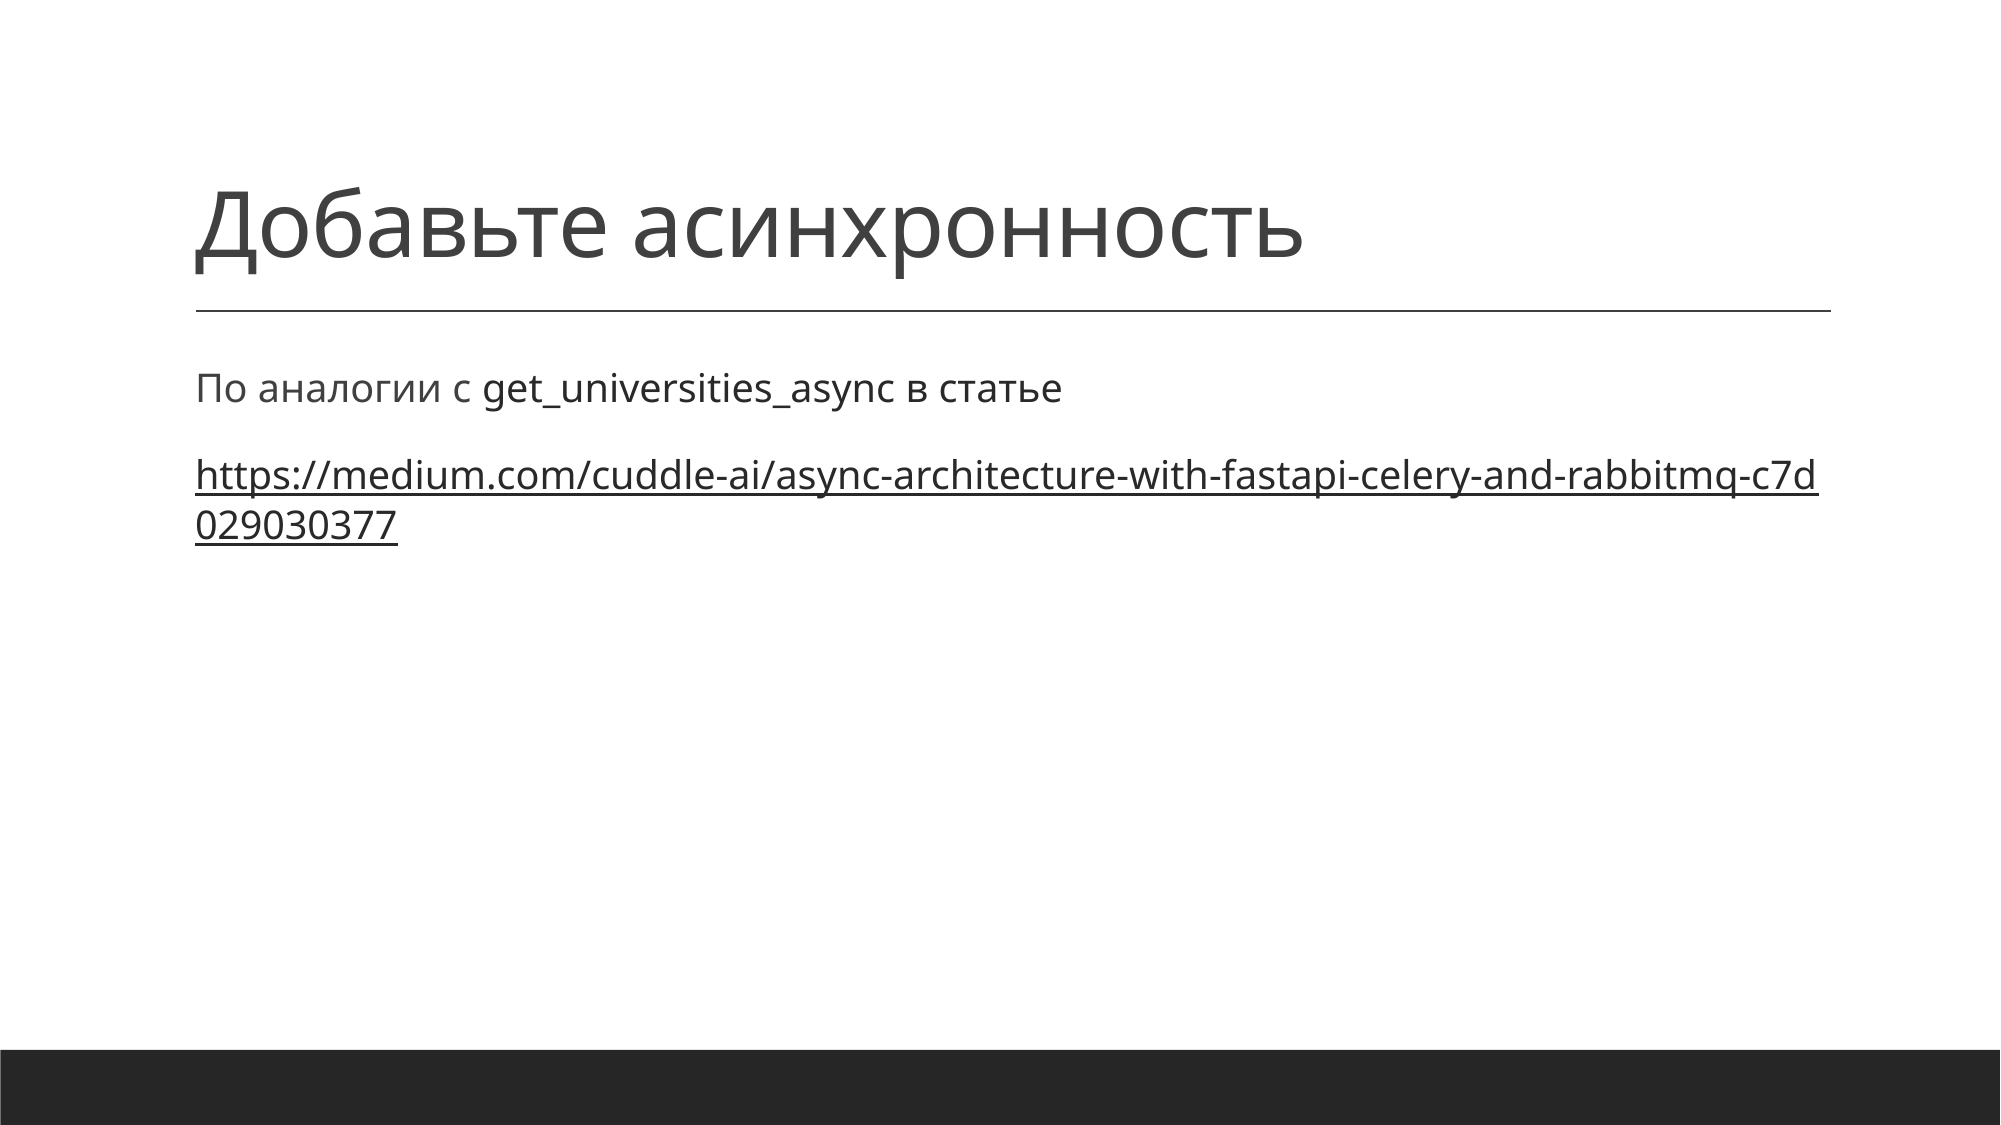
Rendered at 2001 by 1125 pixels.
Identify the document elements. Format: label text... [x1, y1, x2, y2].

title Добавьте асинхронность [180, 47, 1830, 285]
list По аналогии с get_universities_async в статье https://medium.com/cuddle-ai/async-architecture-with-fastapi-celery-and-rabbitmq-c7d029030377 [180, 345, 1830, 963]
